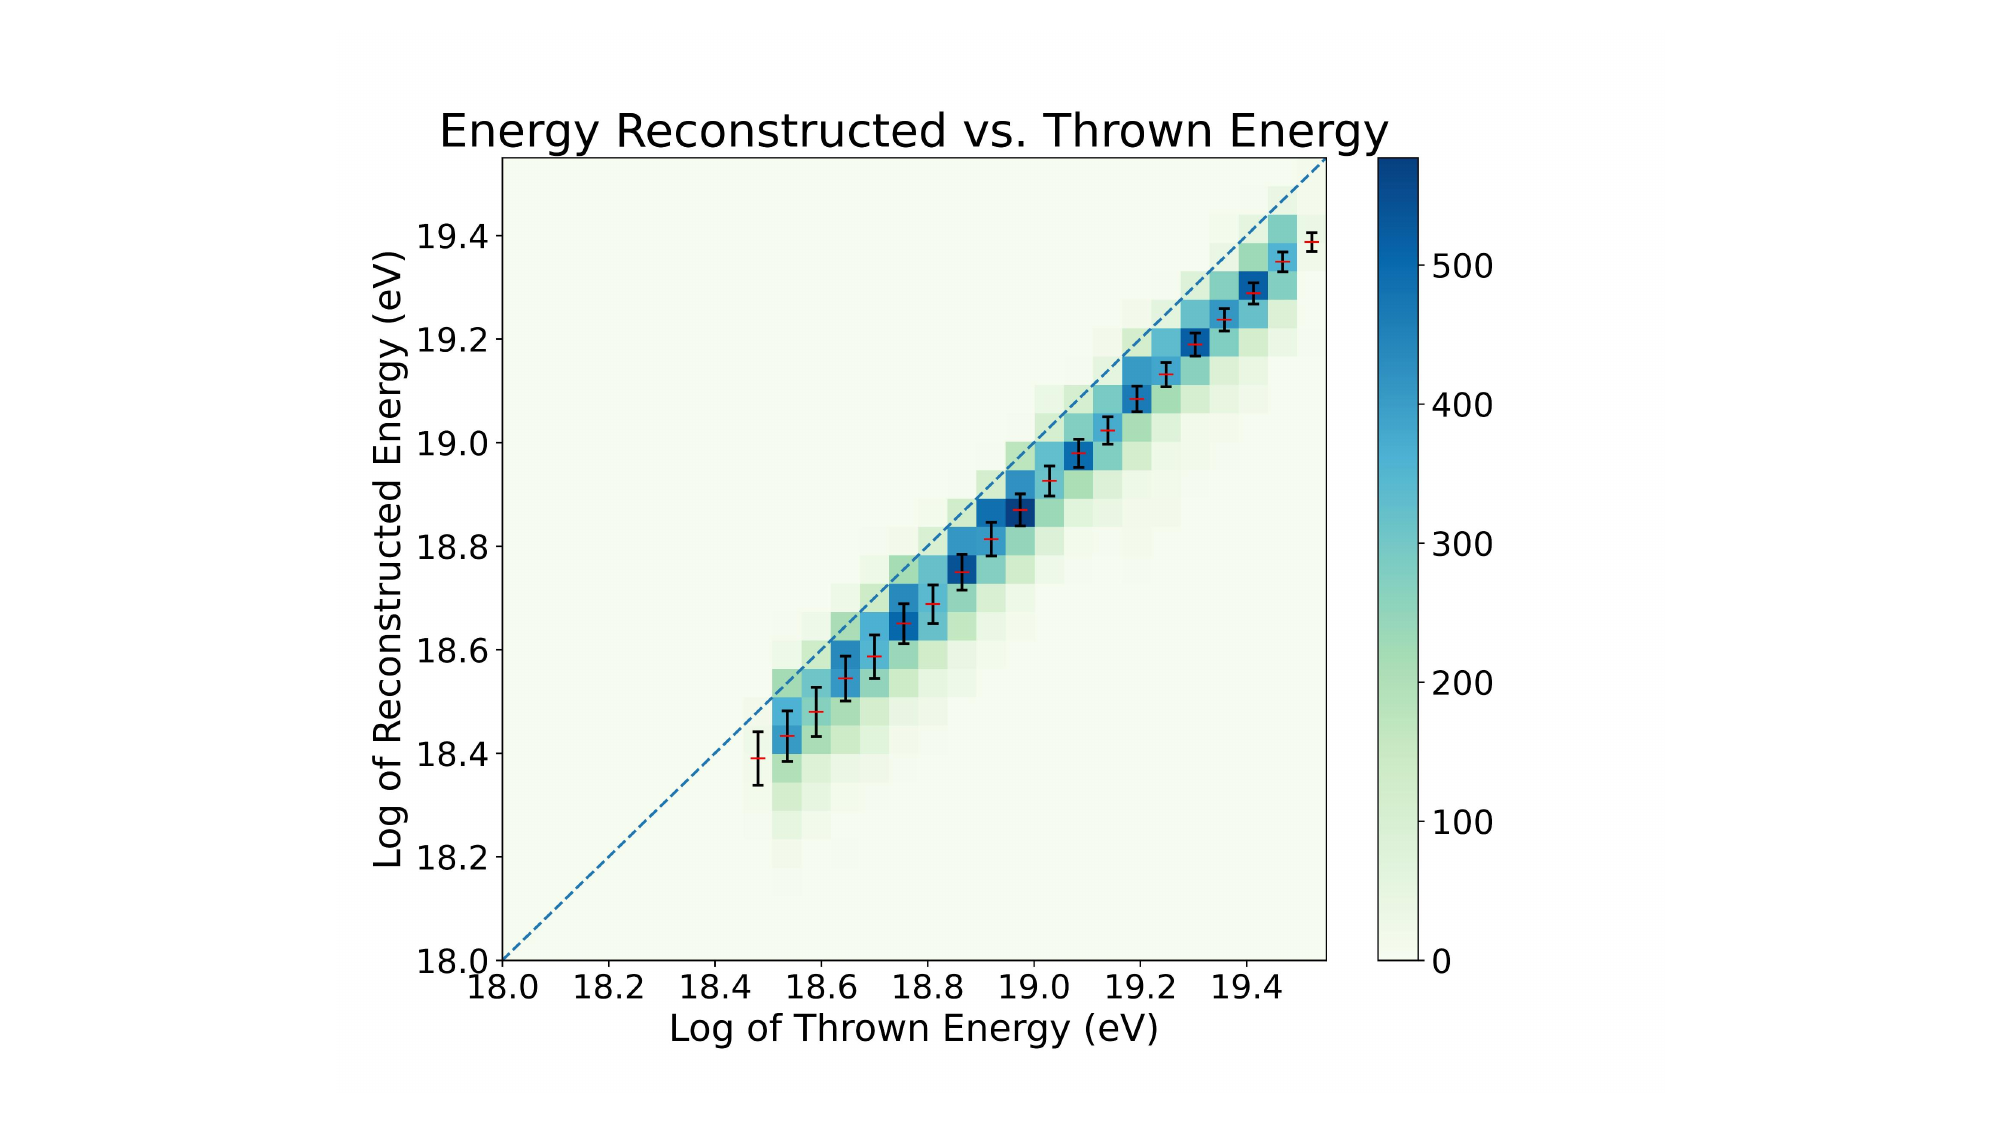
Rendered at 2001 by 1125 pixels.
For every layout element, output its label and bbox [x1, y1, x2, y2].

list [336, 30, 1665, 1094]
